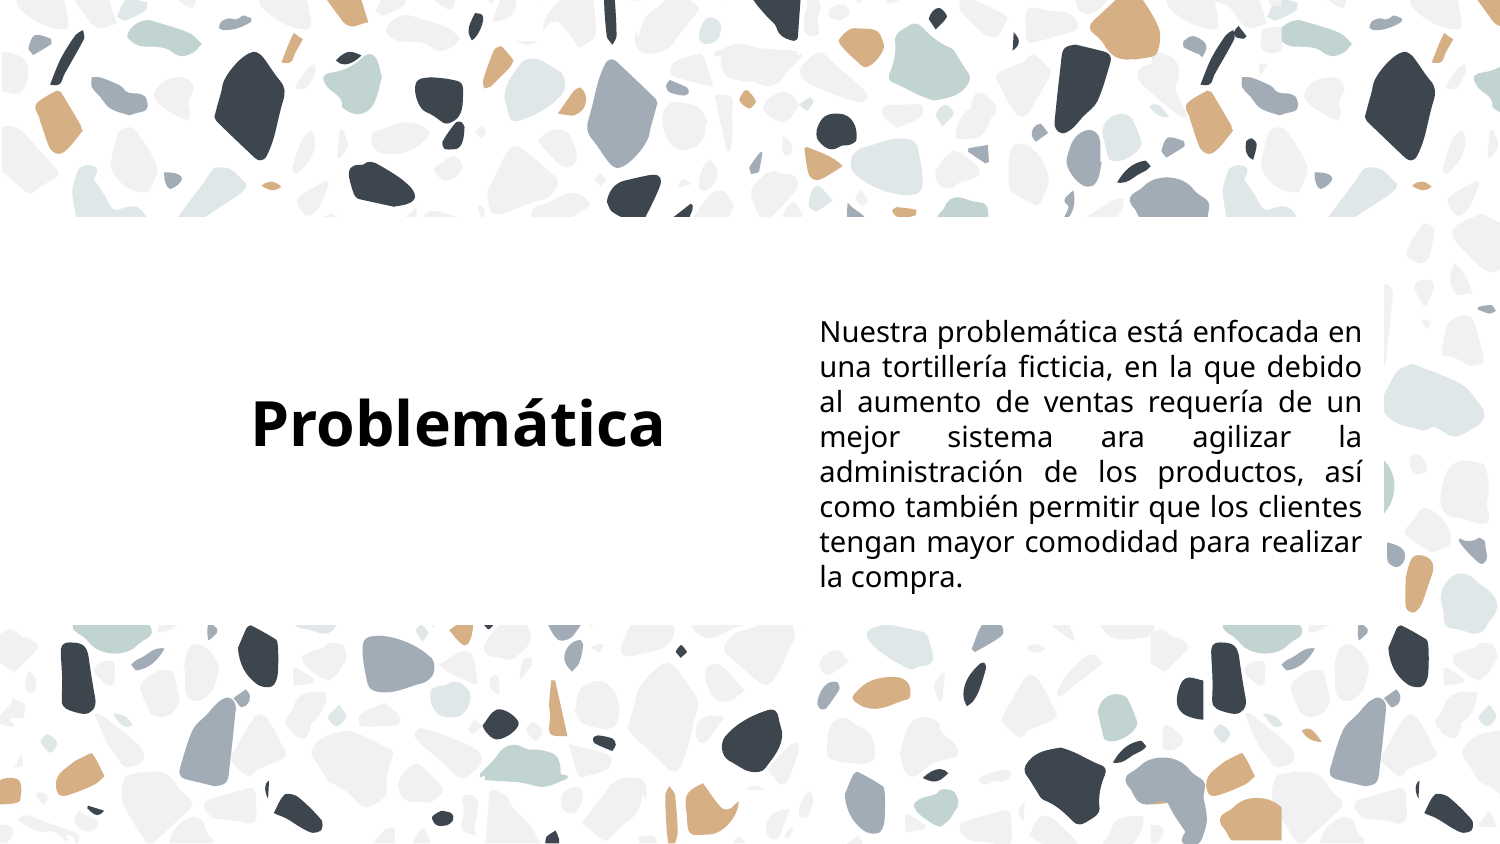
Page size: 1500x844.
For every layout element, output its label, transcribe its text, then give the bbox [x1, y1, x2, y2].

title Problemática [235, 310, 751, 534]
text_box Nuestra problemática está enfocada en una tortillería ficticia, en la que debido al aumento de ventas requería de un mejor sistema ara agilizar la administración de los productos, así como también permitir que los clientes tengan mayor comodidad para realizar la compra. [804, 298, 1378, 546]
